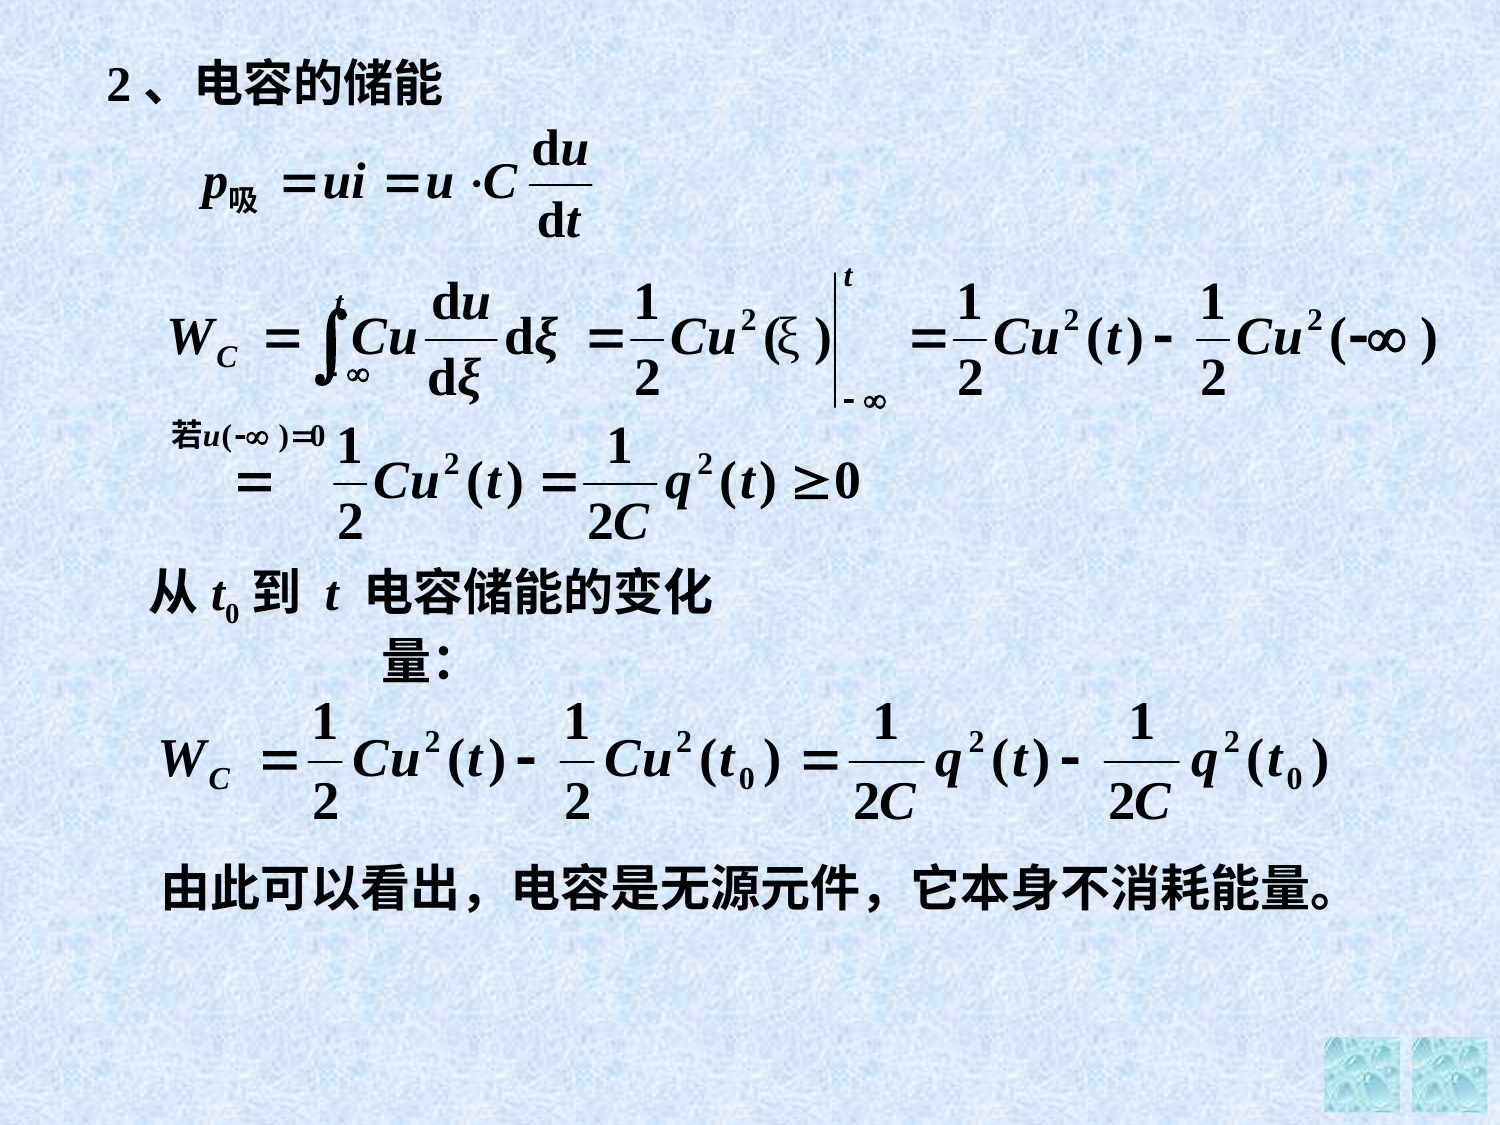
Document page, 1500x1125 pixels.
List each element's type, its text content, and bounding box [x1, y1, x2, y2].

picture [0, 0, 1500, 1125]
text_box [1412, 1037, 1488, 1113]
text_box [154, 685, 1338, 831]
text_box [1324, 1037, 1401, 1113]
text_box 由此可以看出，电容是无源元件，它本身不消耗能量。 [146, 849, 1376, 924]
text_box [163, 249, 1448, 550]
text_box 2、电容的储能 [49, 44, 500, 119]
text_box 从t0到 t 电容储能的变化量： [87, 553, 775, 697]
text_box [187, 112, 600, 249]
